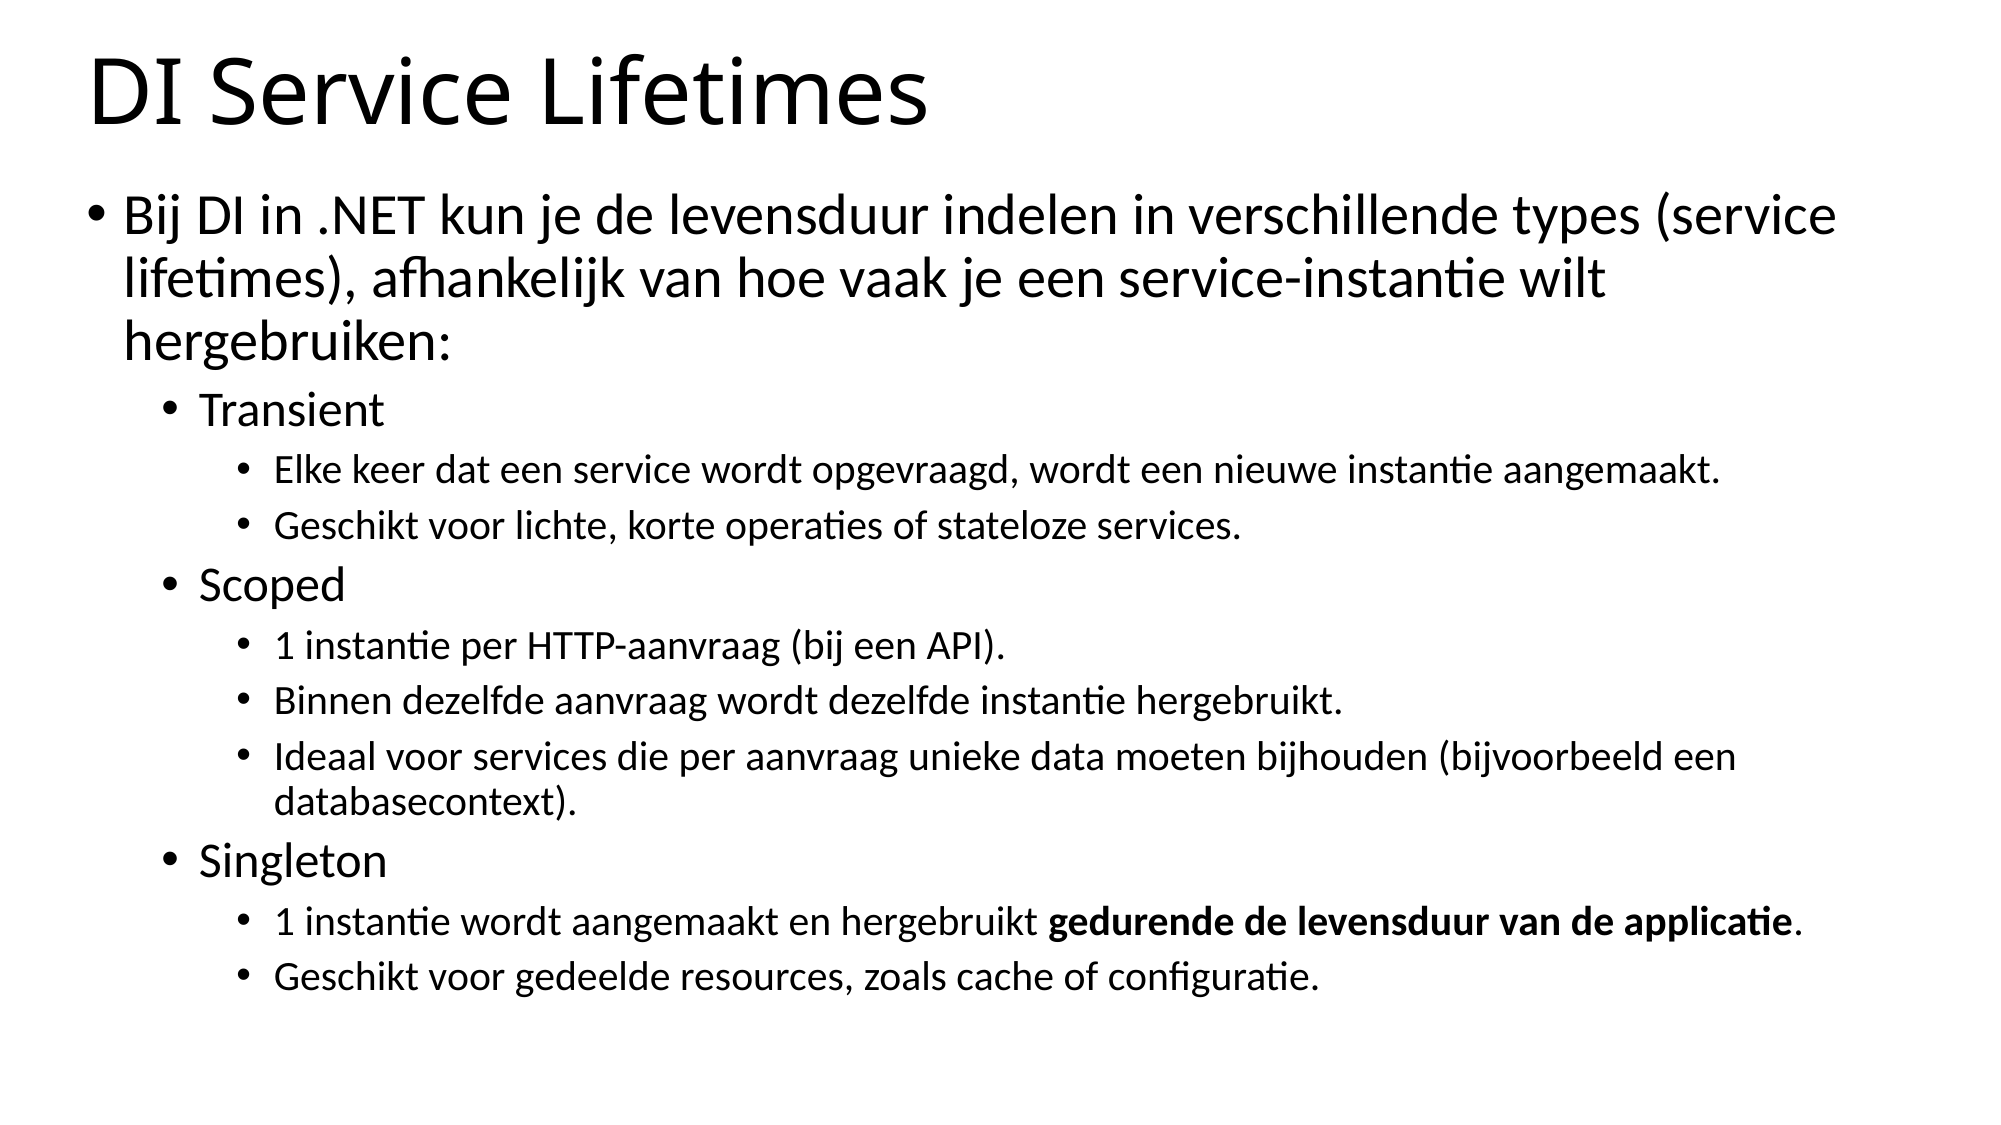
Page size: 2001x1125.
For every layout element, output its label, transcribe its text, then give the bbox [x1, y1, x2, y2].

title DI Service Lifetimes [71, 29, 1863, 160]
list Bij DI in .NET kun je de levensduur indelen in verschillende types (service lifetimes), afhankelijk van hoe vaak je een service-instantie wilt hergebruiken: Transient Elke keer dat een service wordt opgevraagd, wordt een nieuwe instantie aangemaakt. Geschikt voor lichte, korte operaties of stateloze services. Scoped 1 instantie per HTTP-aanvraag (bij een API). Binnen dezelfde aanvraag wordt dezelfde instantie hergebruikt. Ideaal voor services die per aanvraag unieke data moeten bijhouden (bijvoorbeeld een databasecontext). Singleton 1 instantie wordt aangemaakt en hergebruikt gedurende de levensduur van de applicatie. Geschikt voor gedeelde resources, zoals cache of configuratie. [71, 177, 1929, 1045]
